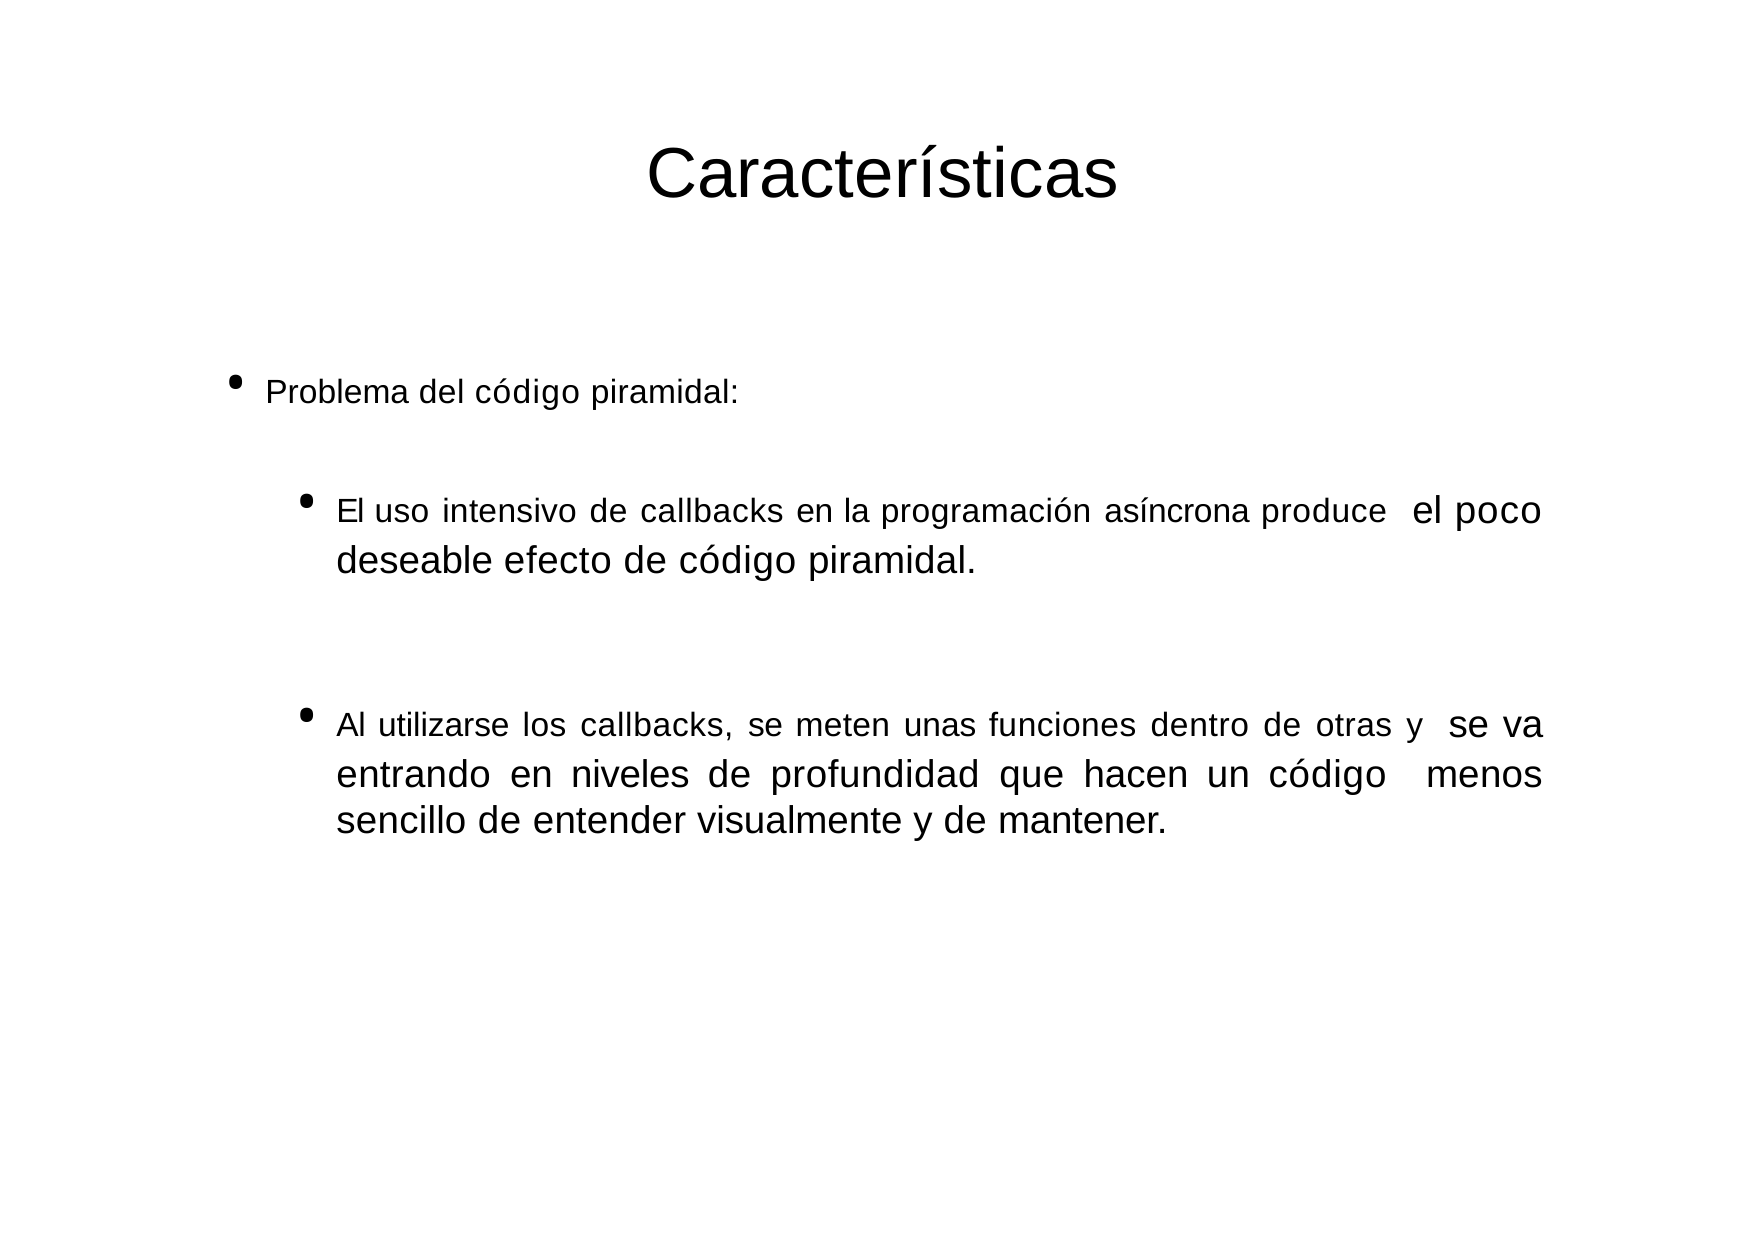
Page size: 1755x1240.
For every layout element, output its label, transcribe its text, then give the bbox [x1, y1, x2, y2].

title Características [643, 124, 1123, 334]
text_box Problema del código piramidal: El uso intensivo de callbacks en la programación asíncrona produce el poco deseable efecto de código piramidal. Al utilizarse los callbacks, se meten unas funciones dentro de otras y se va entrando en niveles de profundidad que hacen un código menos sencillo de entender visualmente y de mantener. [222, 344, 1544, 842]
